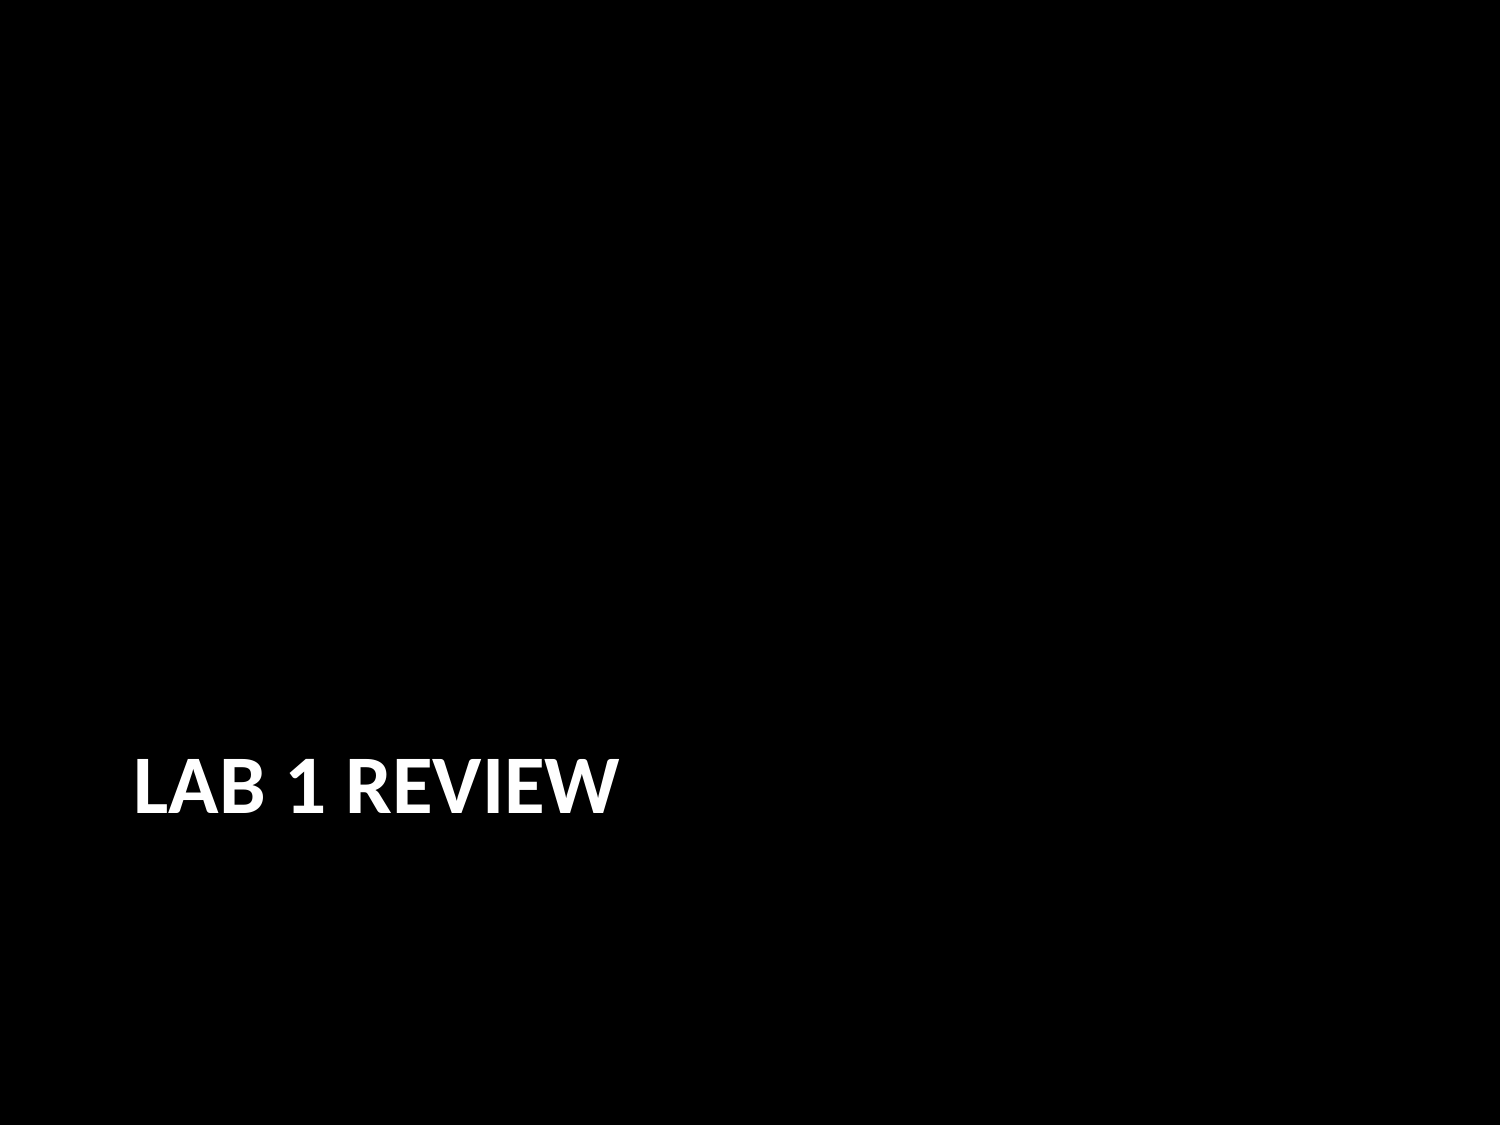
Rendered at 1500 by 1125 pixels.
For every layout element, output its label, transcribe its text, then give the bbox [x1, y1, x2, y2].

title LAB 1 Review [118, 722, 1394, 947]
